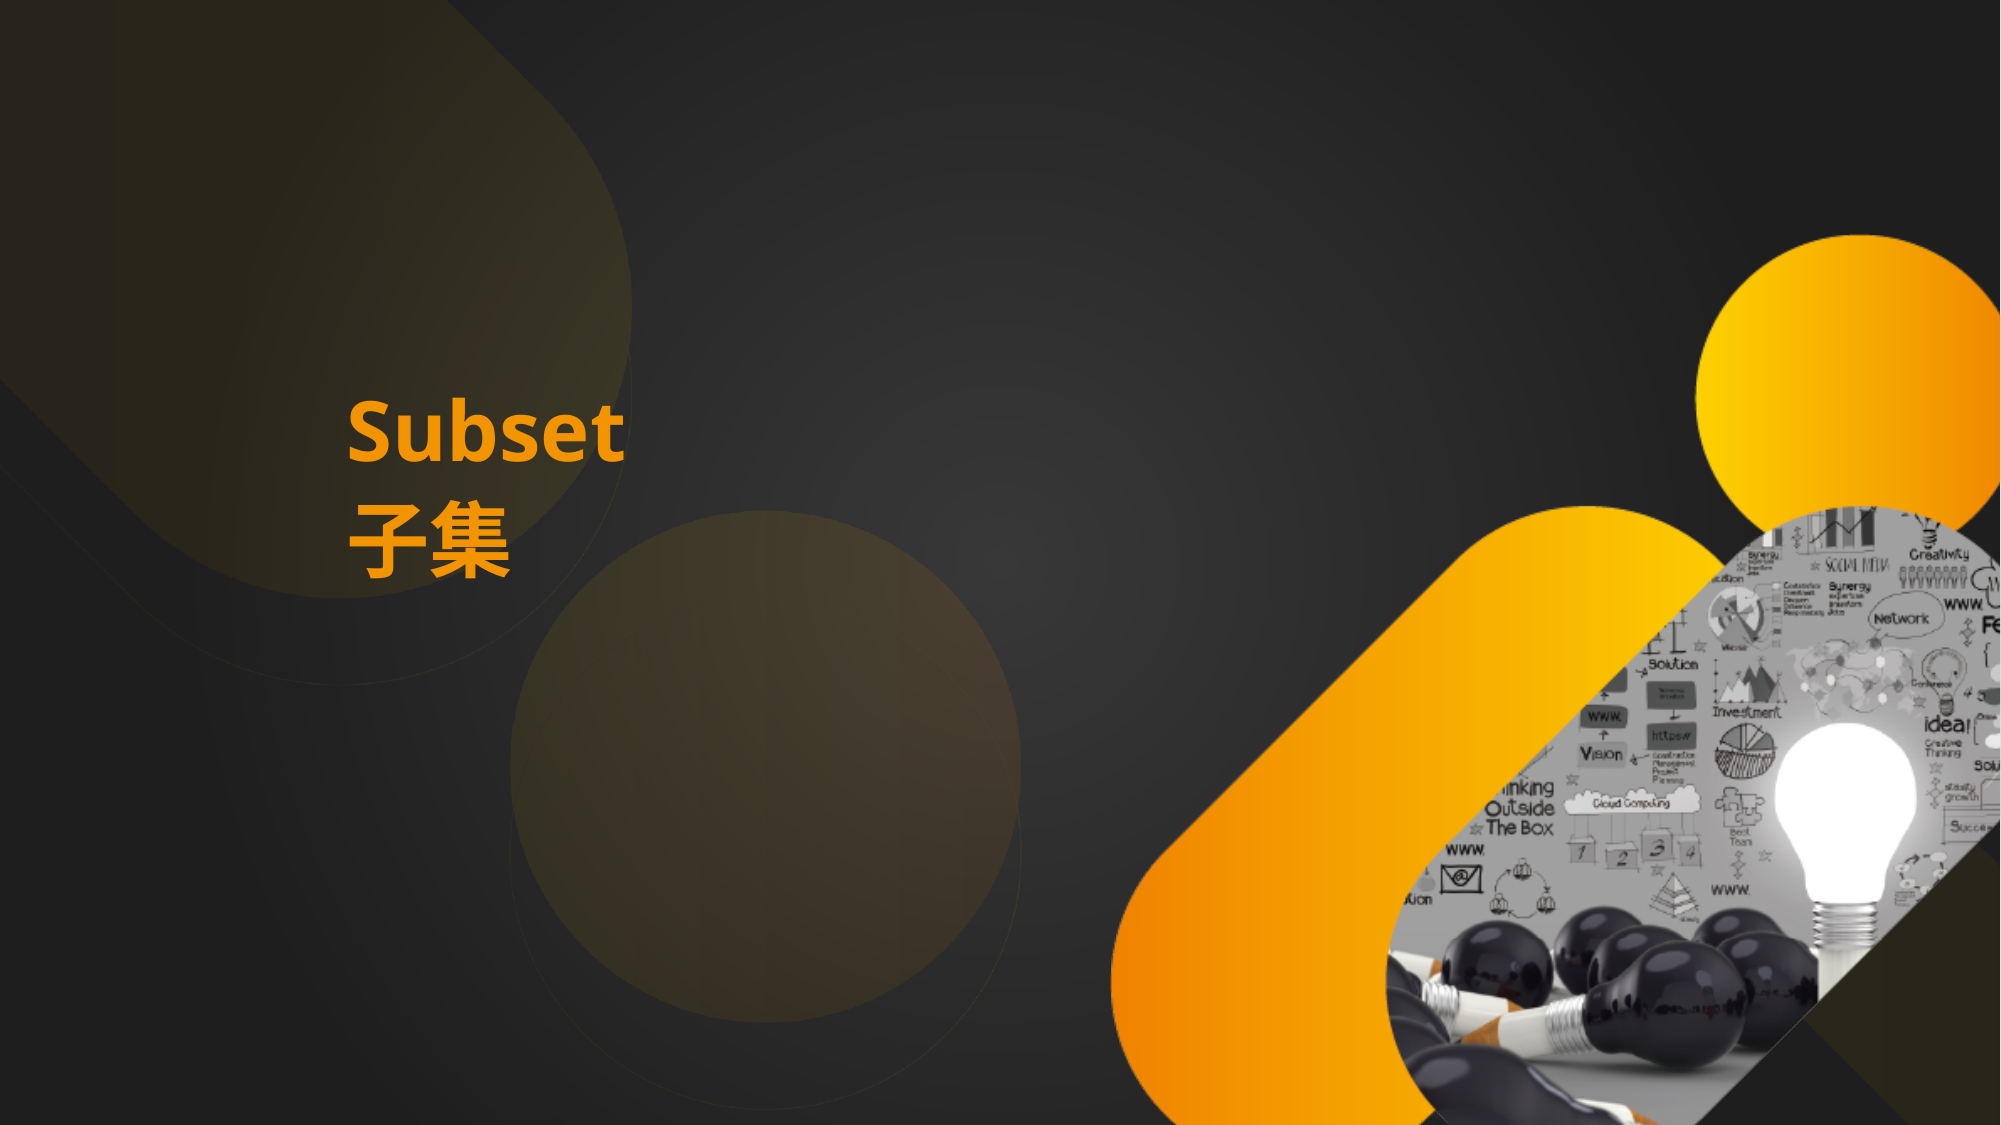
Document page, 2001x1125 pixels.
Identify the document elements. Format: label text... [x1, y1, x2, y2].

picture [0, 0, 2001, 1125]
text_box Subset 子集 [331, 360, 1710, 706]
